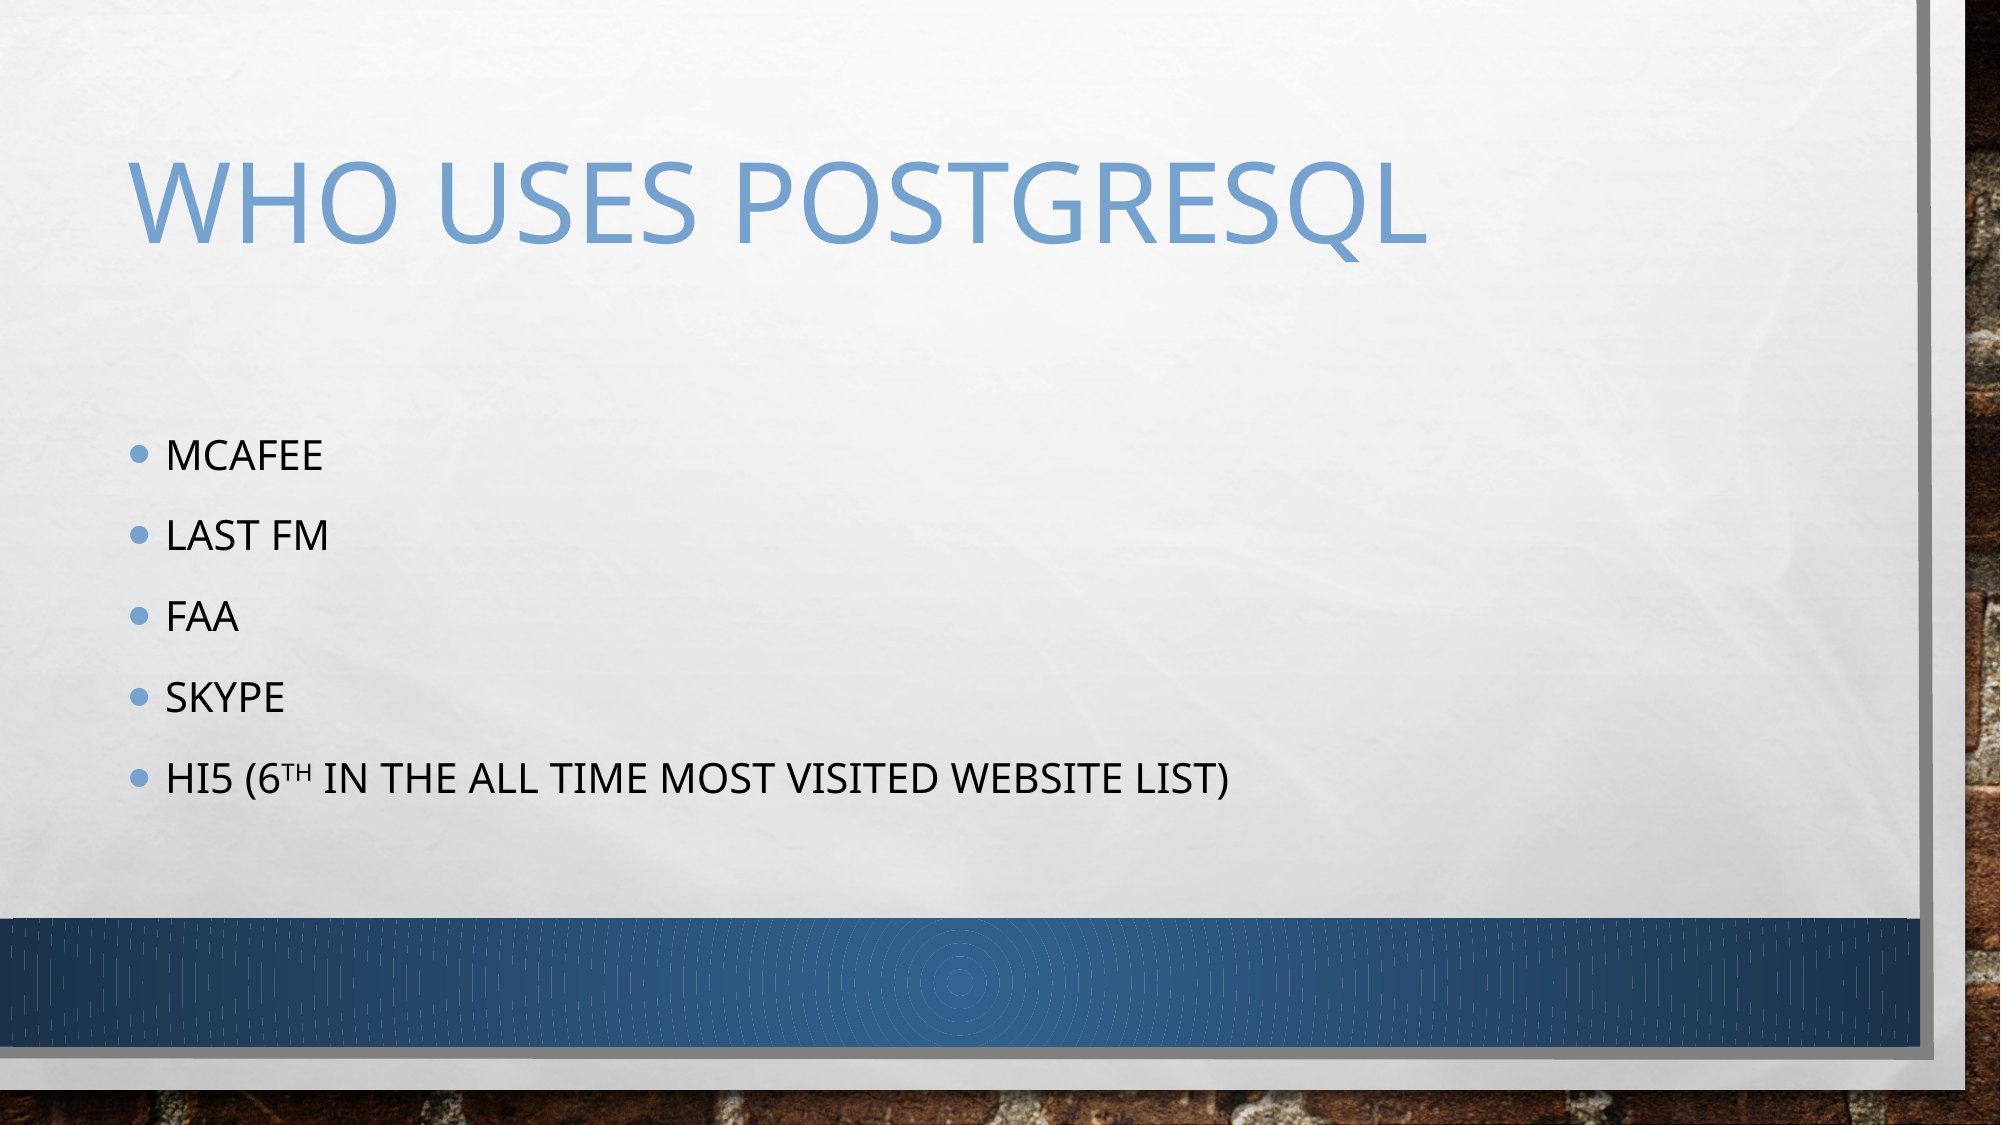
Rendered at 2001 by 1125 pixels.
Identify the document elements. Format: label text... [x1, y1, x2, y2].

title Who uses PostgreSQL [112, 112, 1818, 302]
picture [0, 0, 2000, 1125]
list McAfee Last FM Faa Skype Hi5 (6th in the all time most visited website list) [112, 338, 1818, 882]
